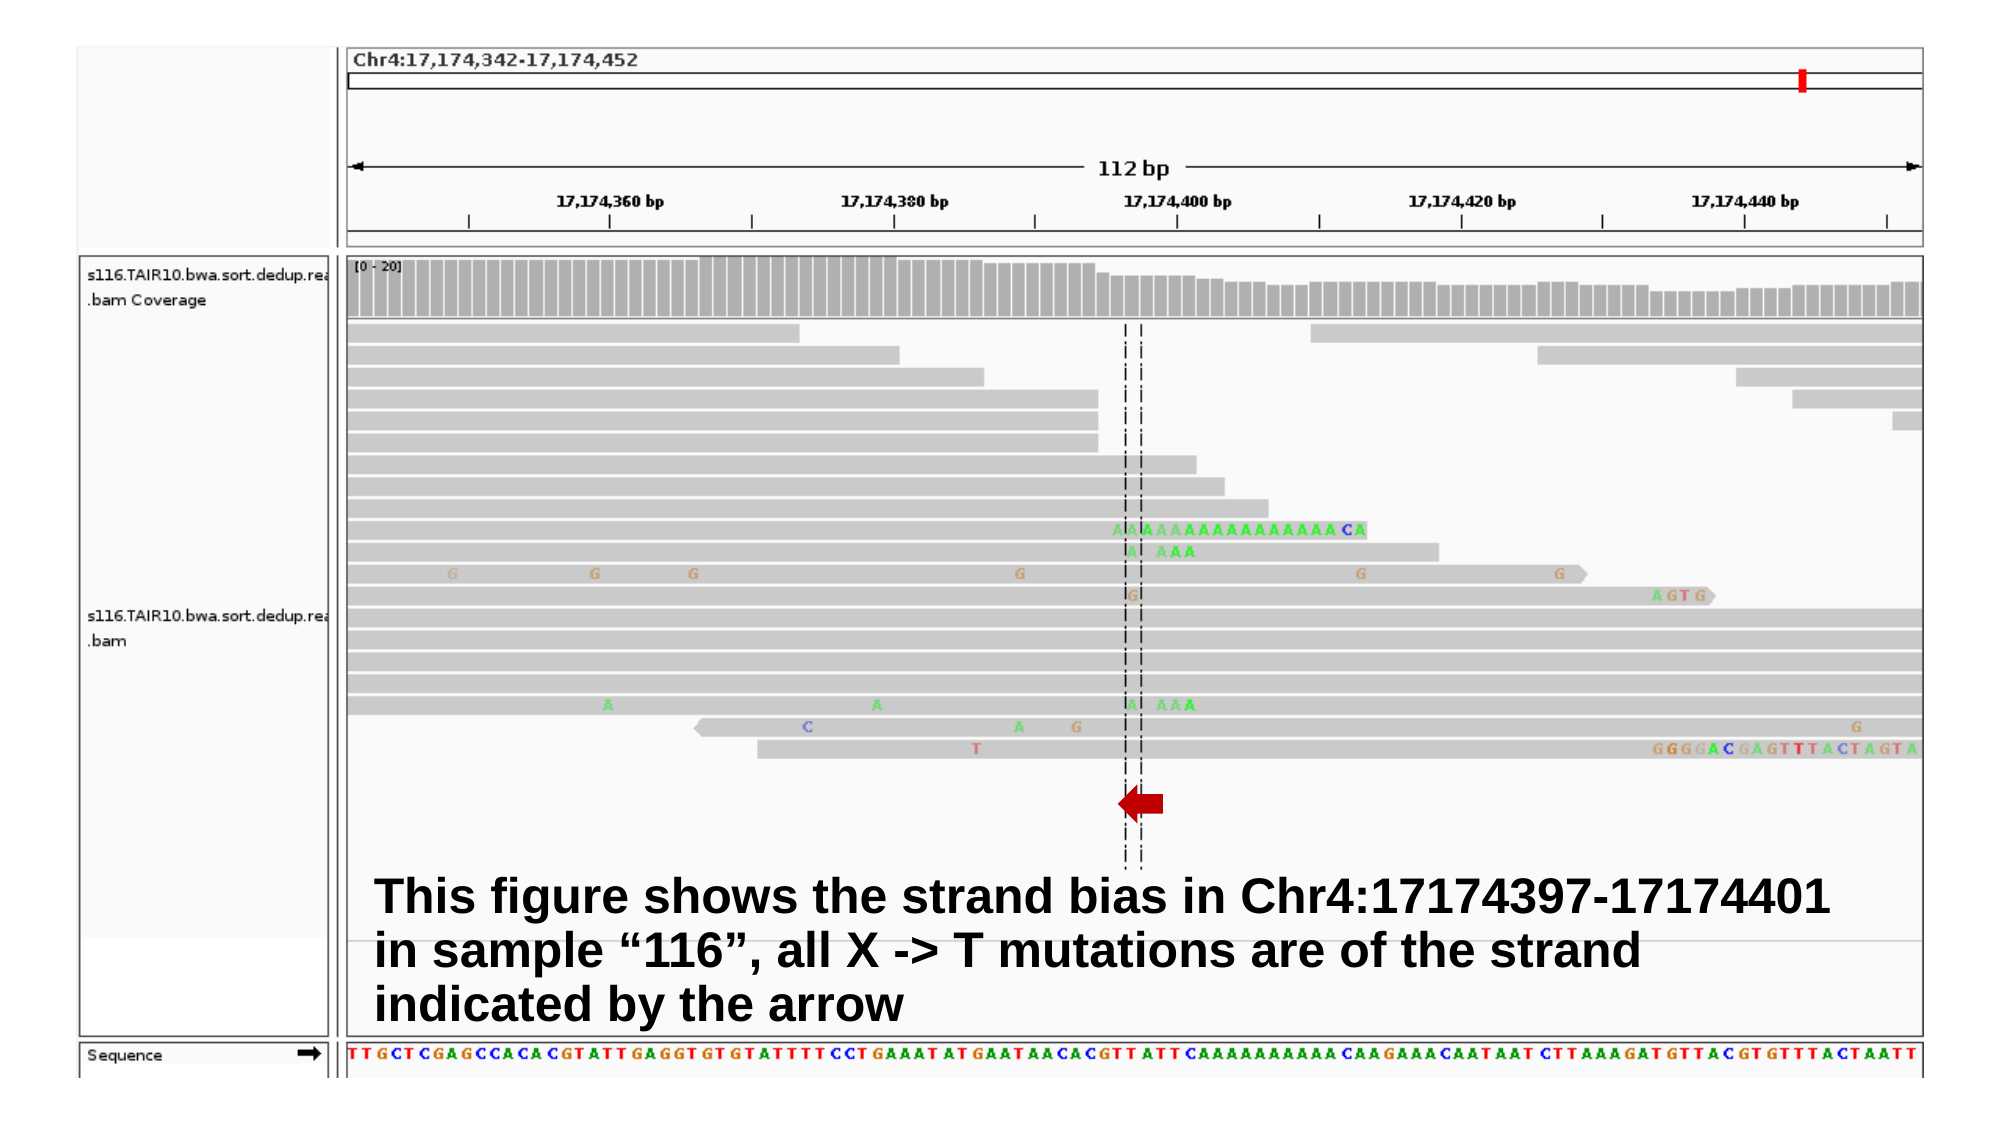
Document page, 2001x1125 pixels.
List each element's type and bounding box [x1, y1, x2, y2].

picture [76, 46, 1924, 1078]
